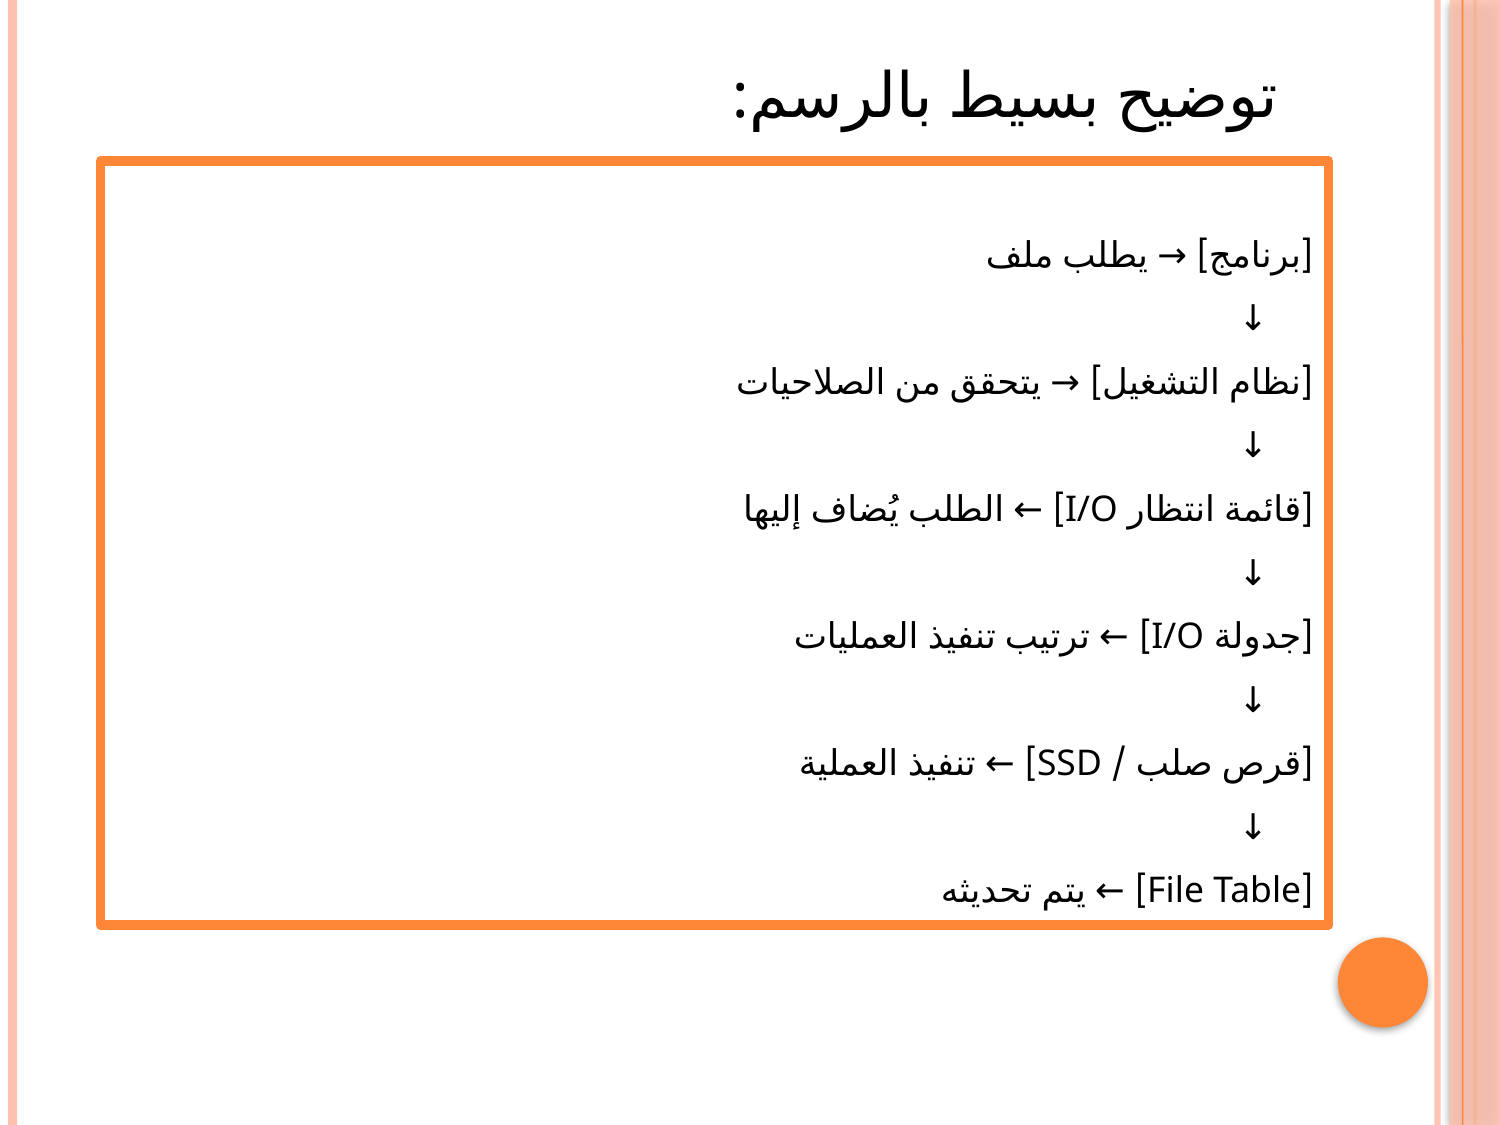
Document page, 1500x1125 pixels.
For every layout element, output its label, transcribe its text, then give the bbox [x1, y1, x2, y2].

list [برنامج] → يطلب ملف ↓ [نظام التشغيل] → يتحقق من الصلاحيات ↓ [قائمة انتظار I/O] ← الطلب يُضاف إليها ↓ [جدولة I/O] ← ترتيب تنفيذ العمليات ↓ [قرص صلب / SSD] ← تنفيذ العملية ↓ [File Table] ← يتم تحديثه [100, 160, 1329, 925]
title توضيح بسيط بالرسم: [75, 45, 1294, 138]
